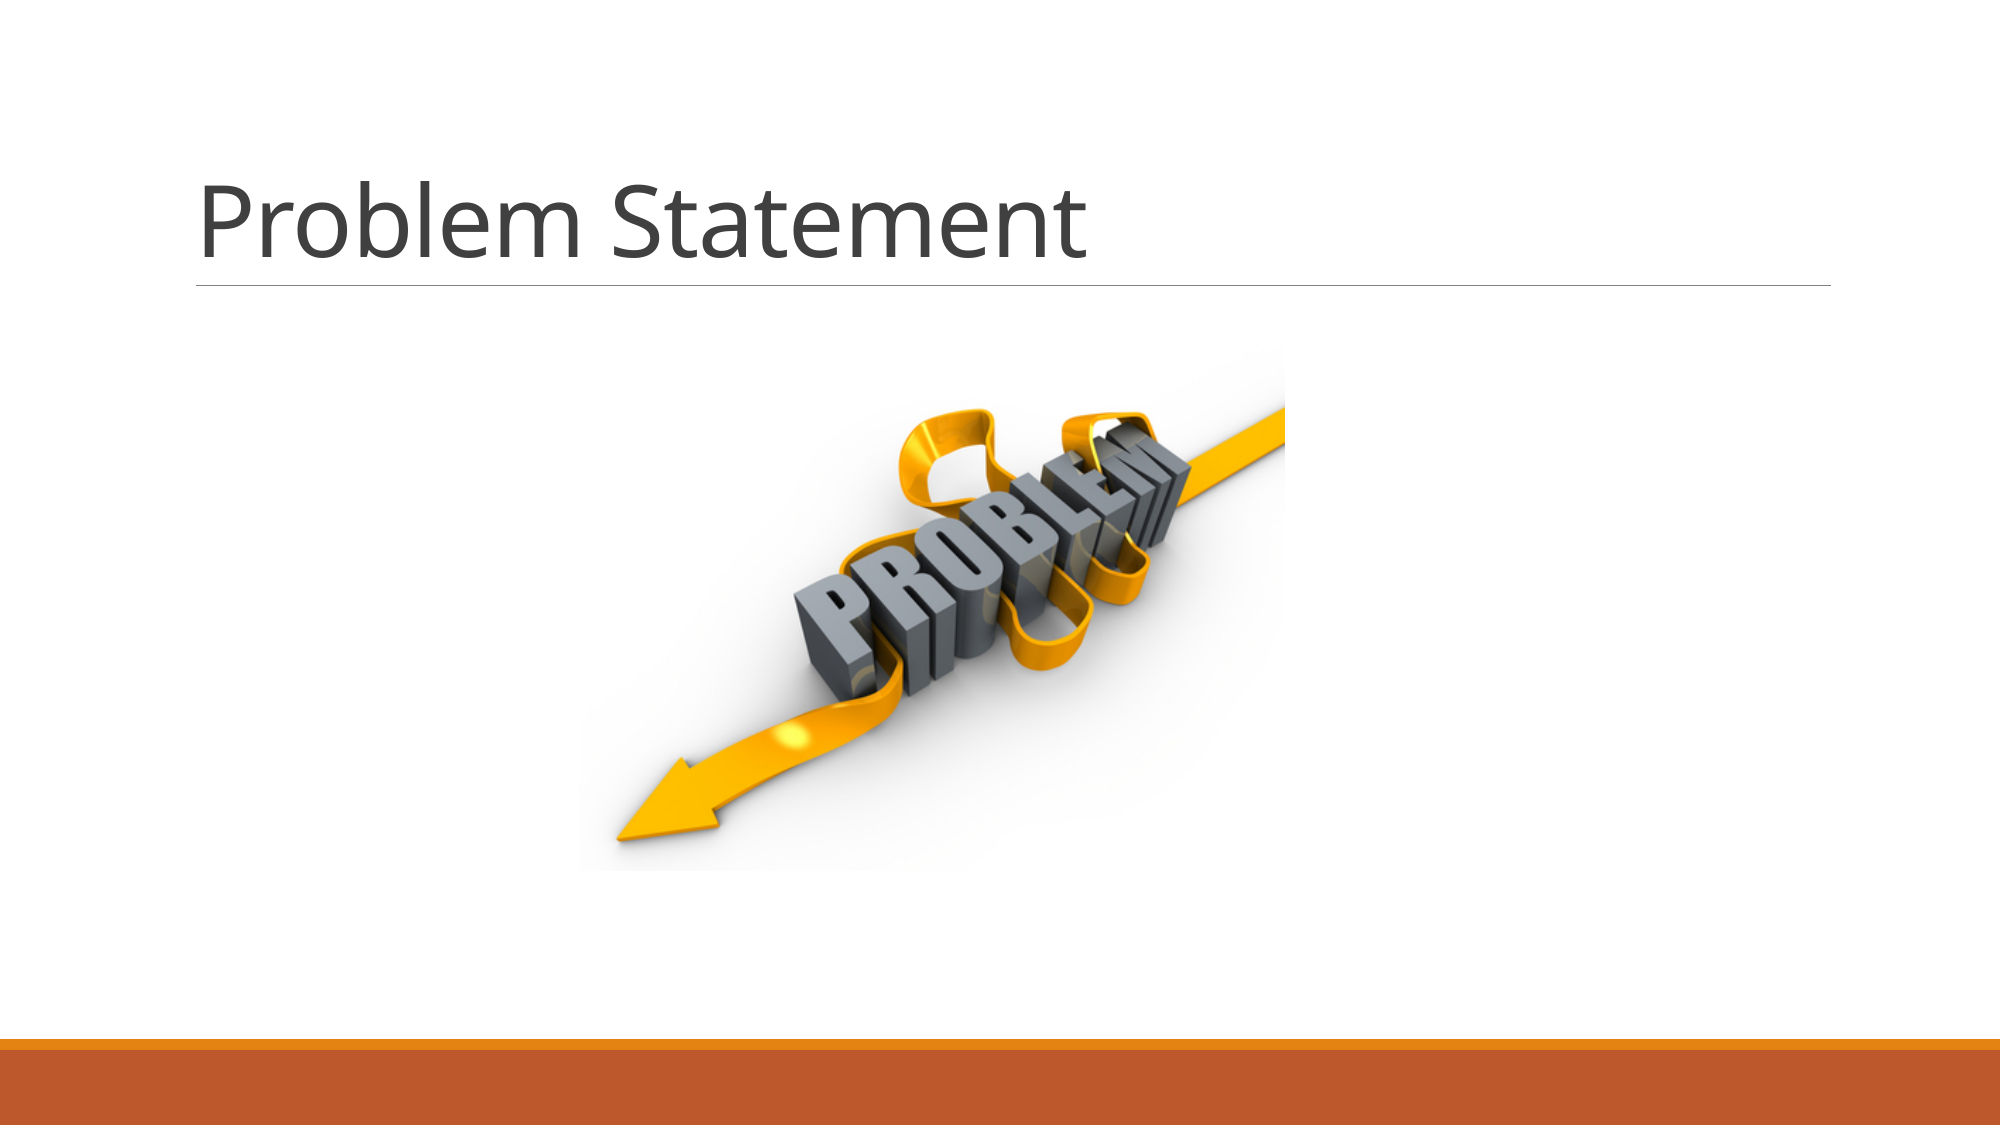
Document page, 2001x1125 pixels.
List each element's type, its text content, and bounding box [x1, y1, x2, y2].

title Problem Statement [180, 47, 1830, 285]
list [579, 341, 1285, 871]
